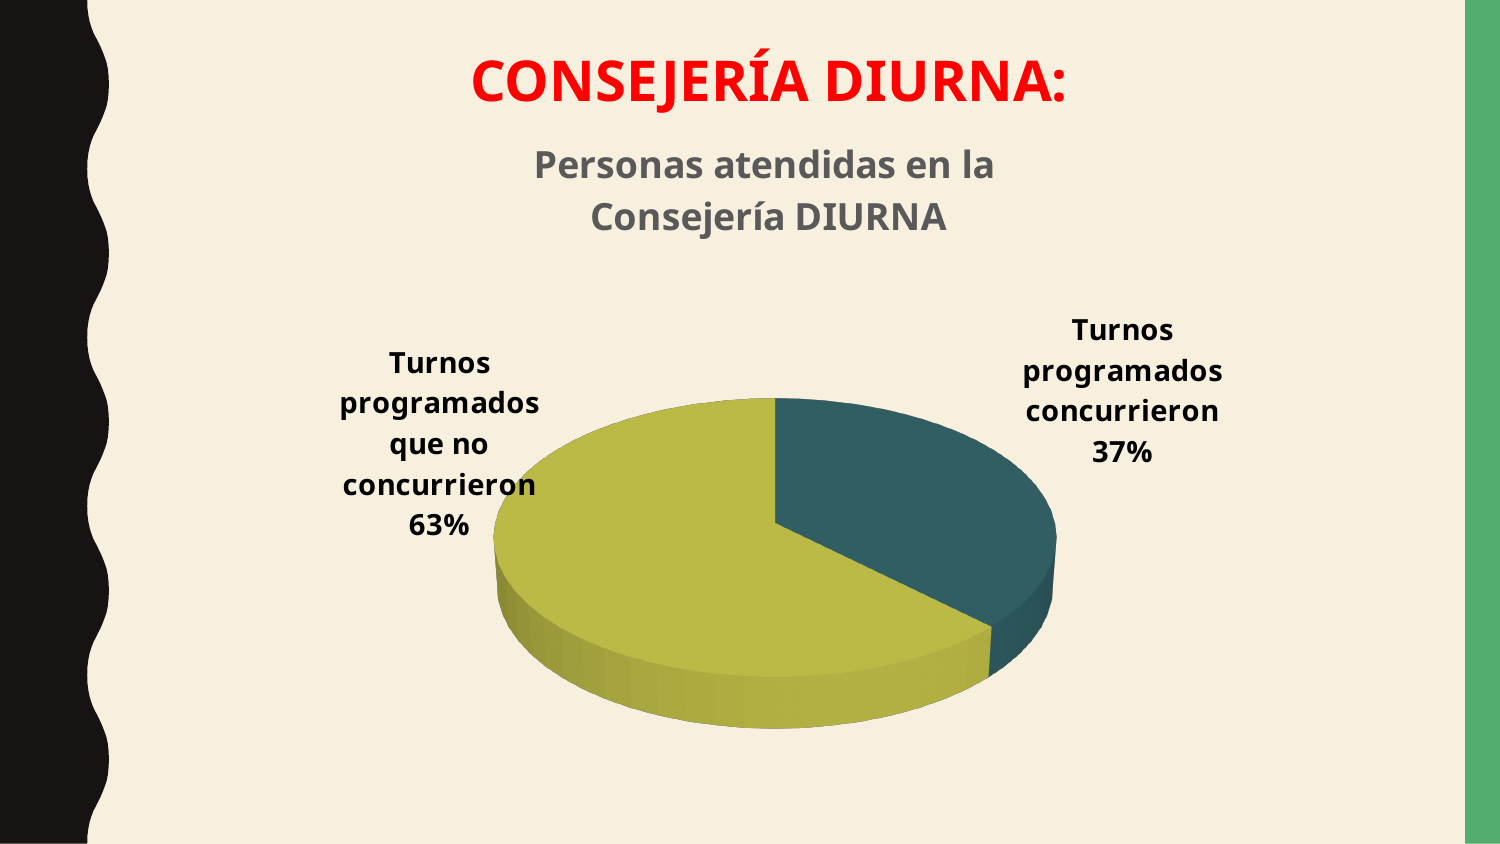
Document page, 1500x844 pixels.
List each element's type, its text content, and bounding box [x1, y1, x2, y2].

chart [159, 104, 1379, 806]
text_box CONSEJERÍA DIURNA: [393, 37, 1144, 104]
